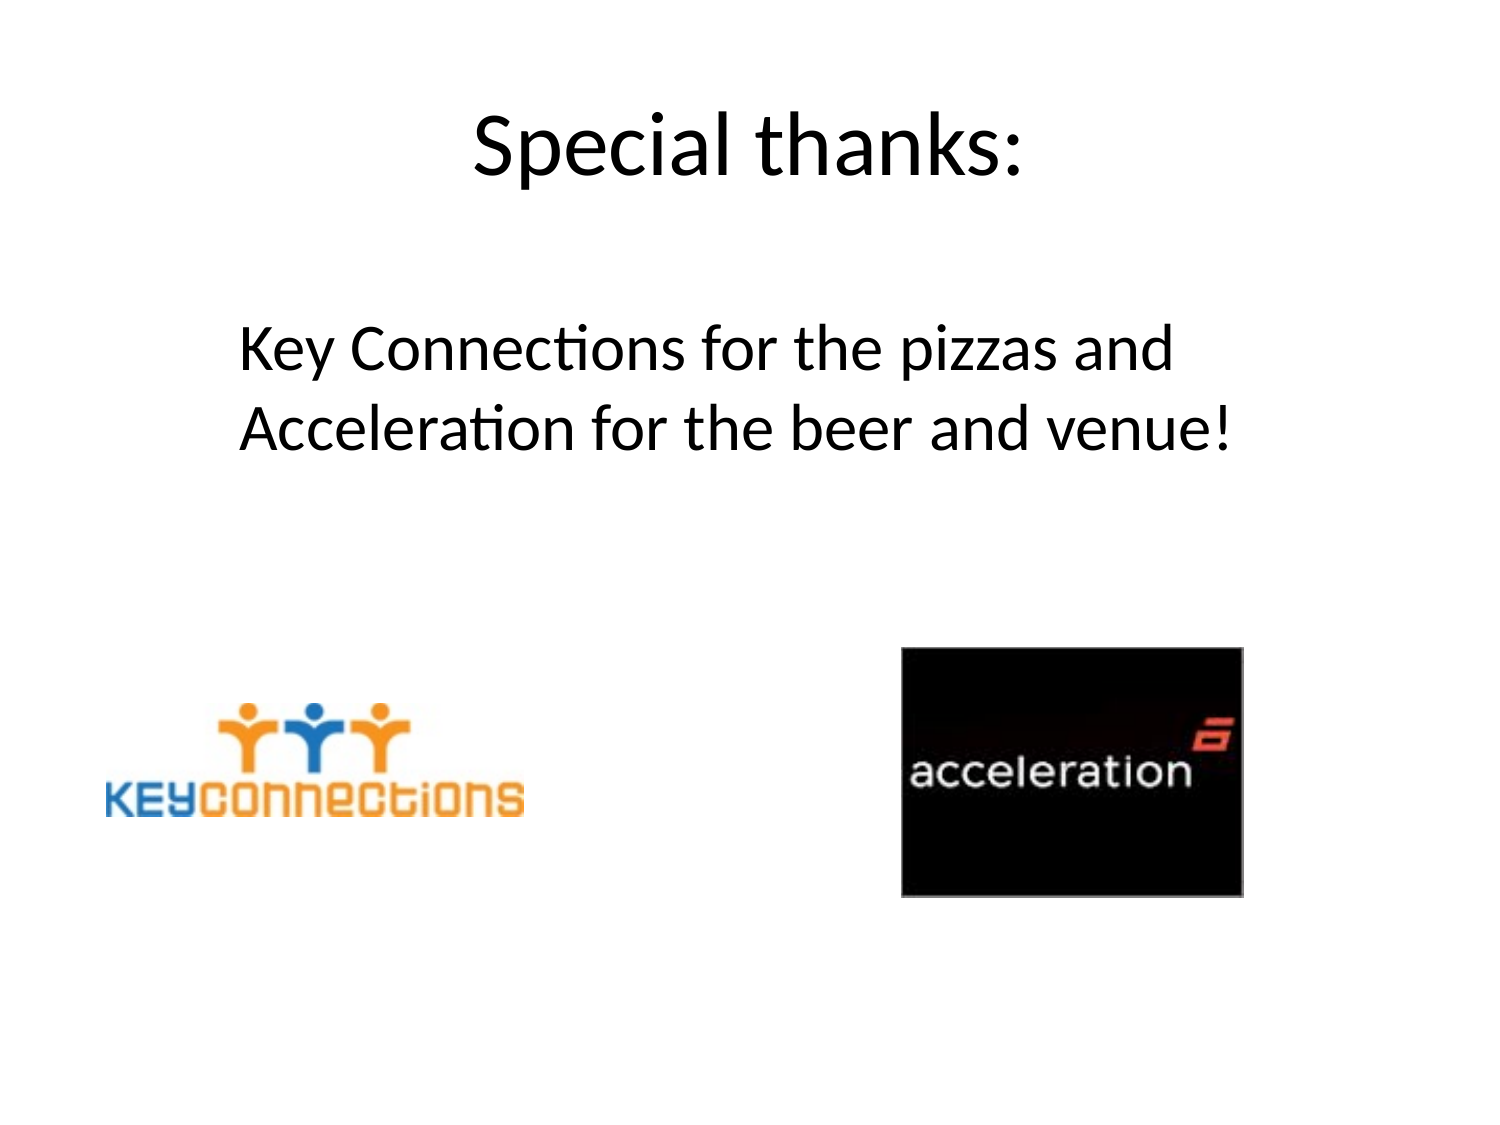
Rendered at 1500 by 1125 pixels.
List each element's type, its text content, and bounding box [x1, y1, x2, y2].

picture [901, 647, 1244, 898]
picture [106, 703, 524, 817]
title Special thanks: [75, 45, 1425, 233]
list Key Connections for the pizzas and Acceleration for the beer and venue! [224, 296, 1346, 500]
